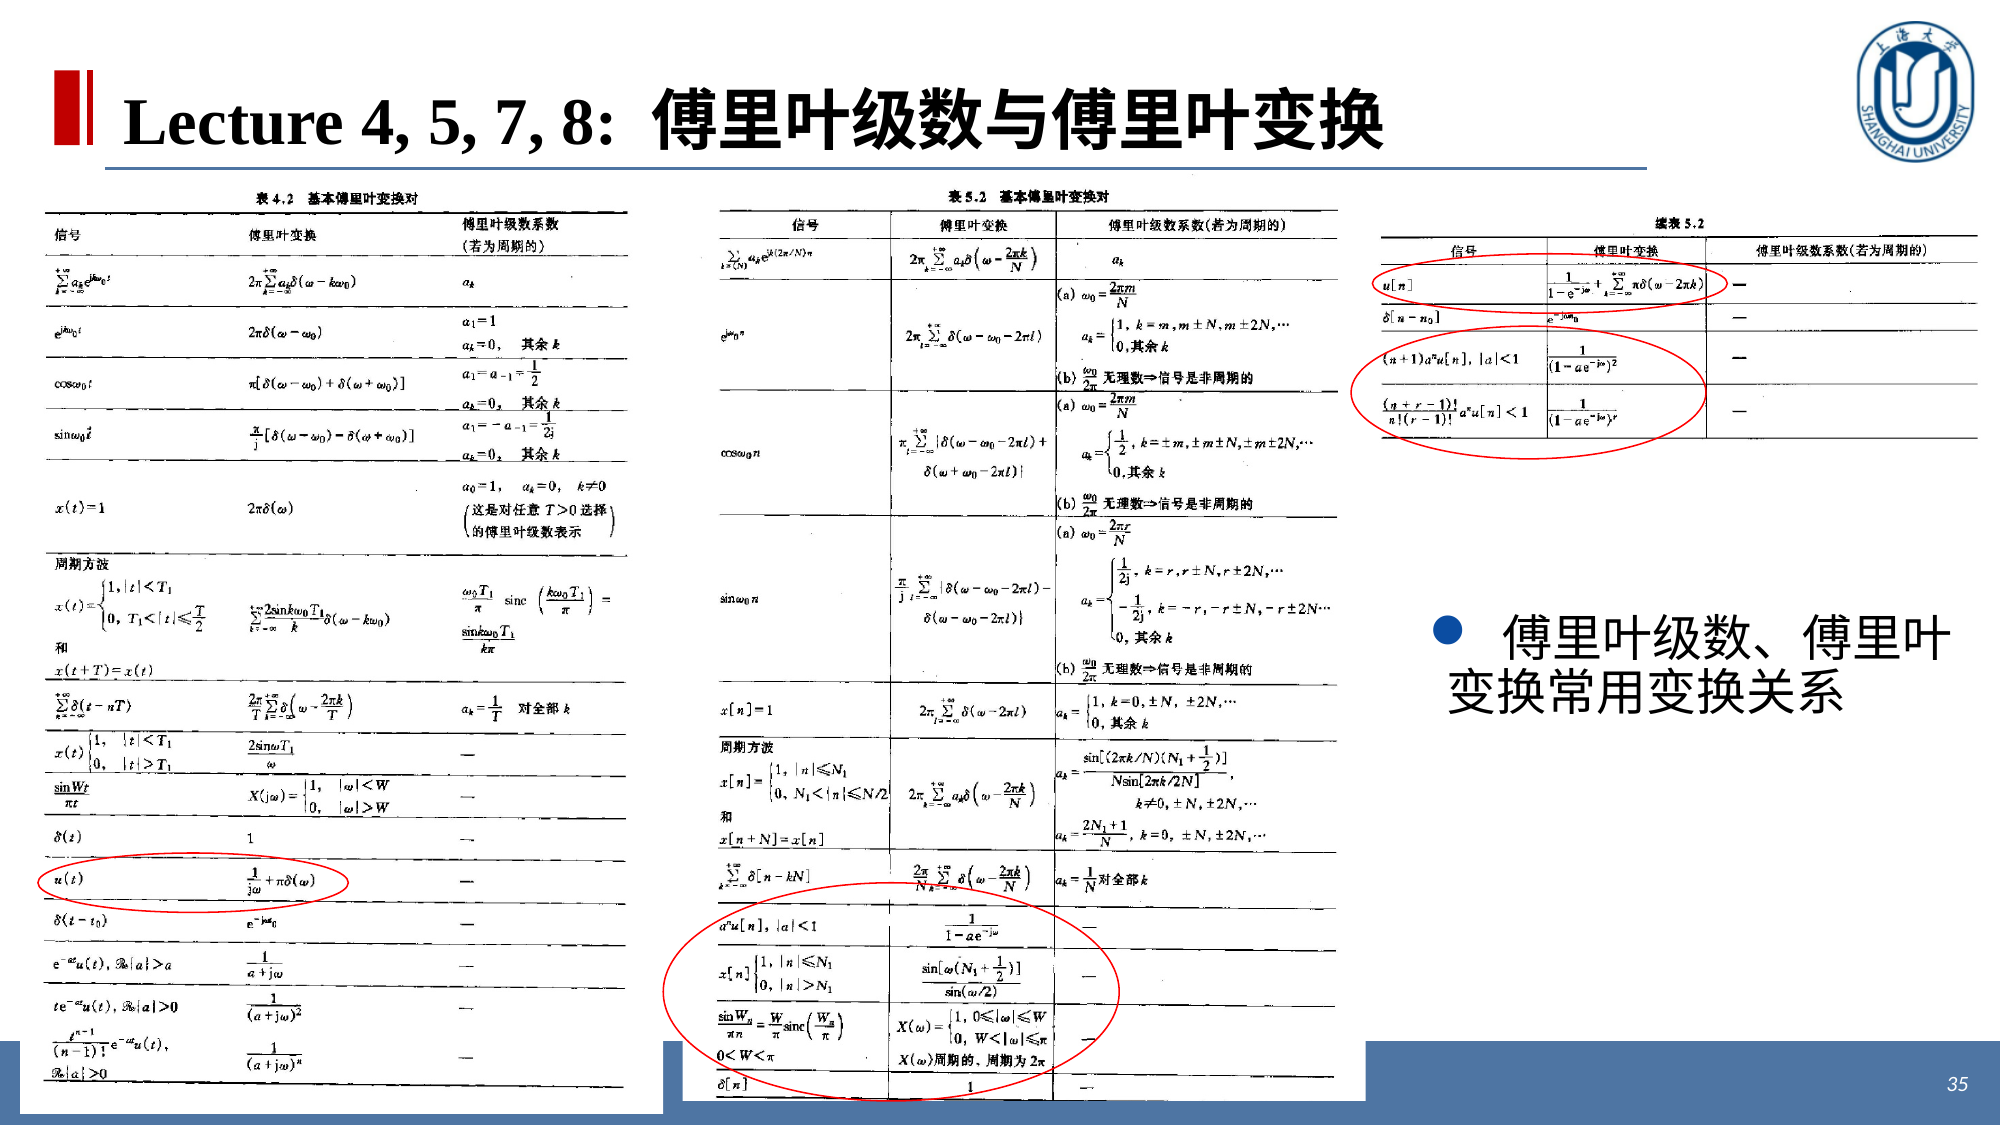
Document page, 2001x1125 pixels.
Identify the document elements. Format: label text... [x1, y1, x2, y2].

picture [1855, 21, 1978, 163]
picture [19, 179, 664, 1114]
title Lecture 4, 5, 7, 8: 傅里叶级数与傅里叶变换 [108, 37, 1648, 167]
list 傅里叶级数、傅里叶变换常用变换关系 [1410, 605, 1980, 718]
picture [682, 172, 1995, 1102]
text_box [668, 954, 677, 1030]
slide_number 35 [1768, 1052, 1984, 1113]
